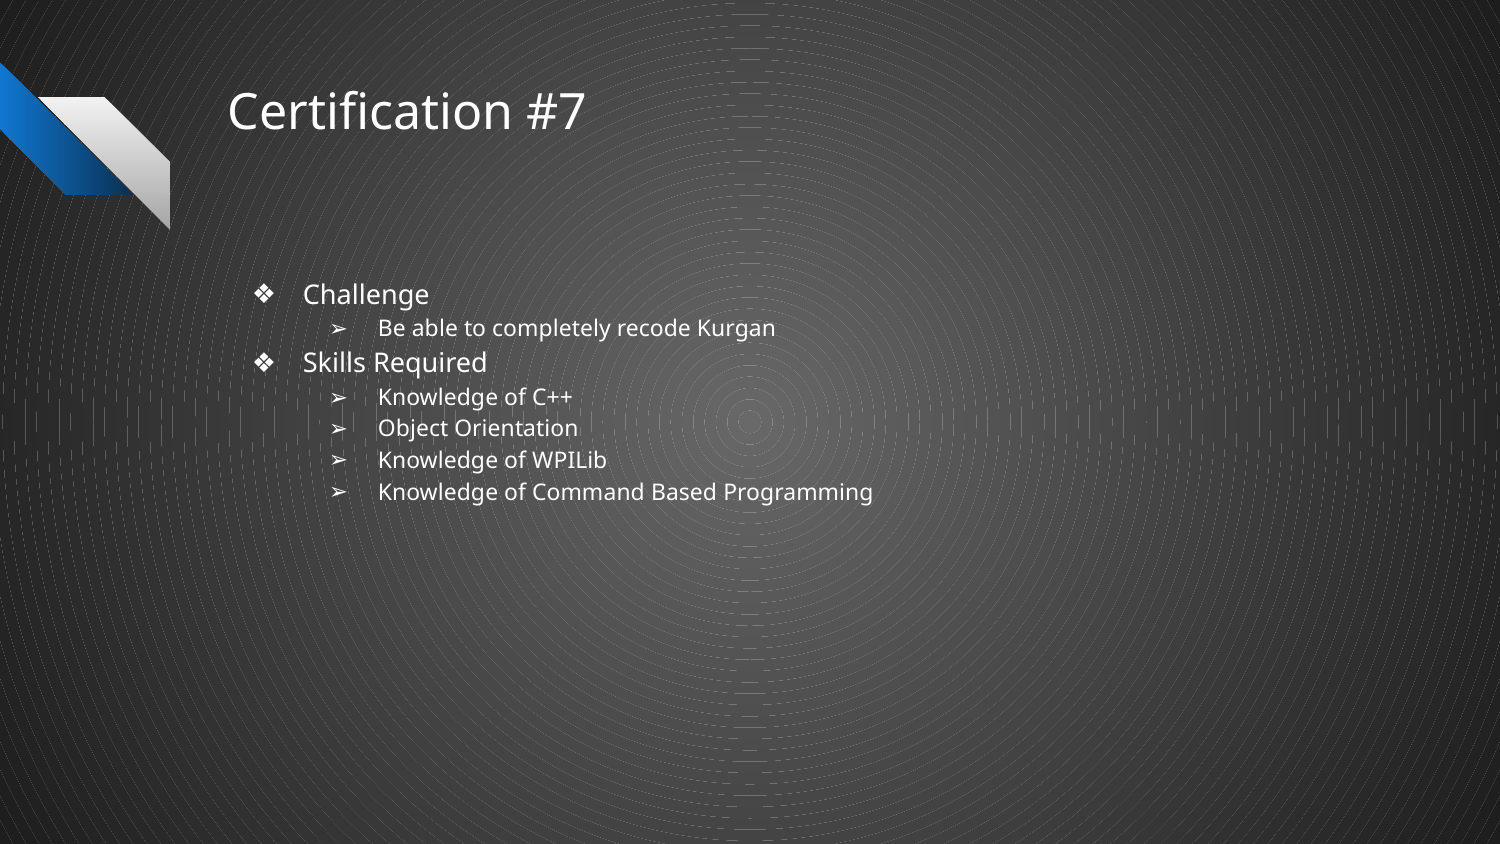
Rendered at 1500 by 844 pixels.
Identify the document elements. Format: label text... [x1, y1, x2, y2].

list Challenge Be able to completely recode Kurgan Skills Required Knowledge of C++ Object Orientation Knowledge of WPILib Knowledge of Command Based Programming [212, 257, 1368, 735]
title Certification #7 [212, 64, 1368, 215]
